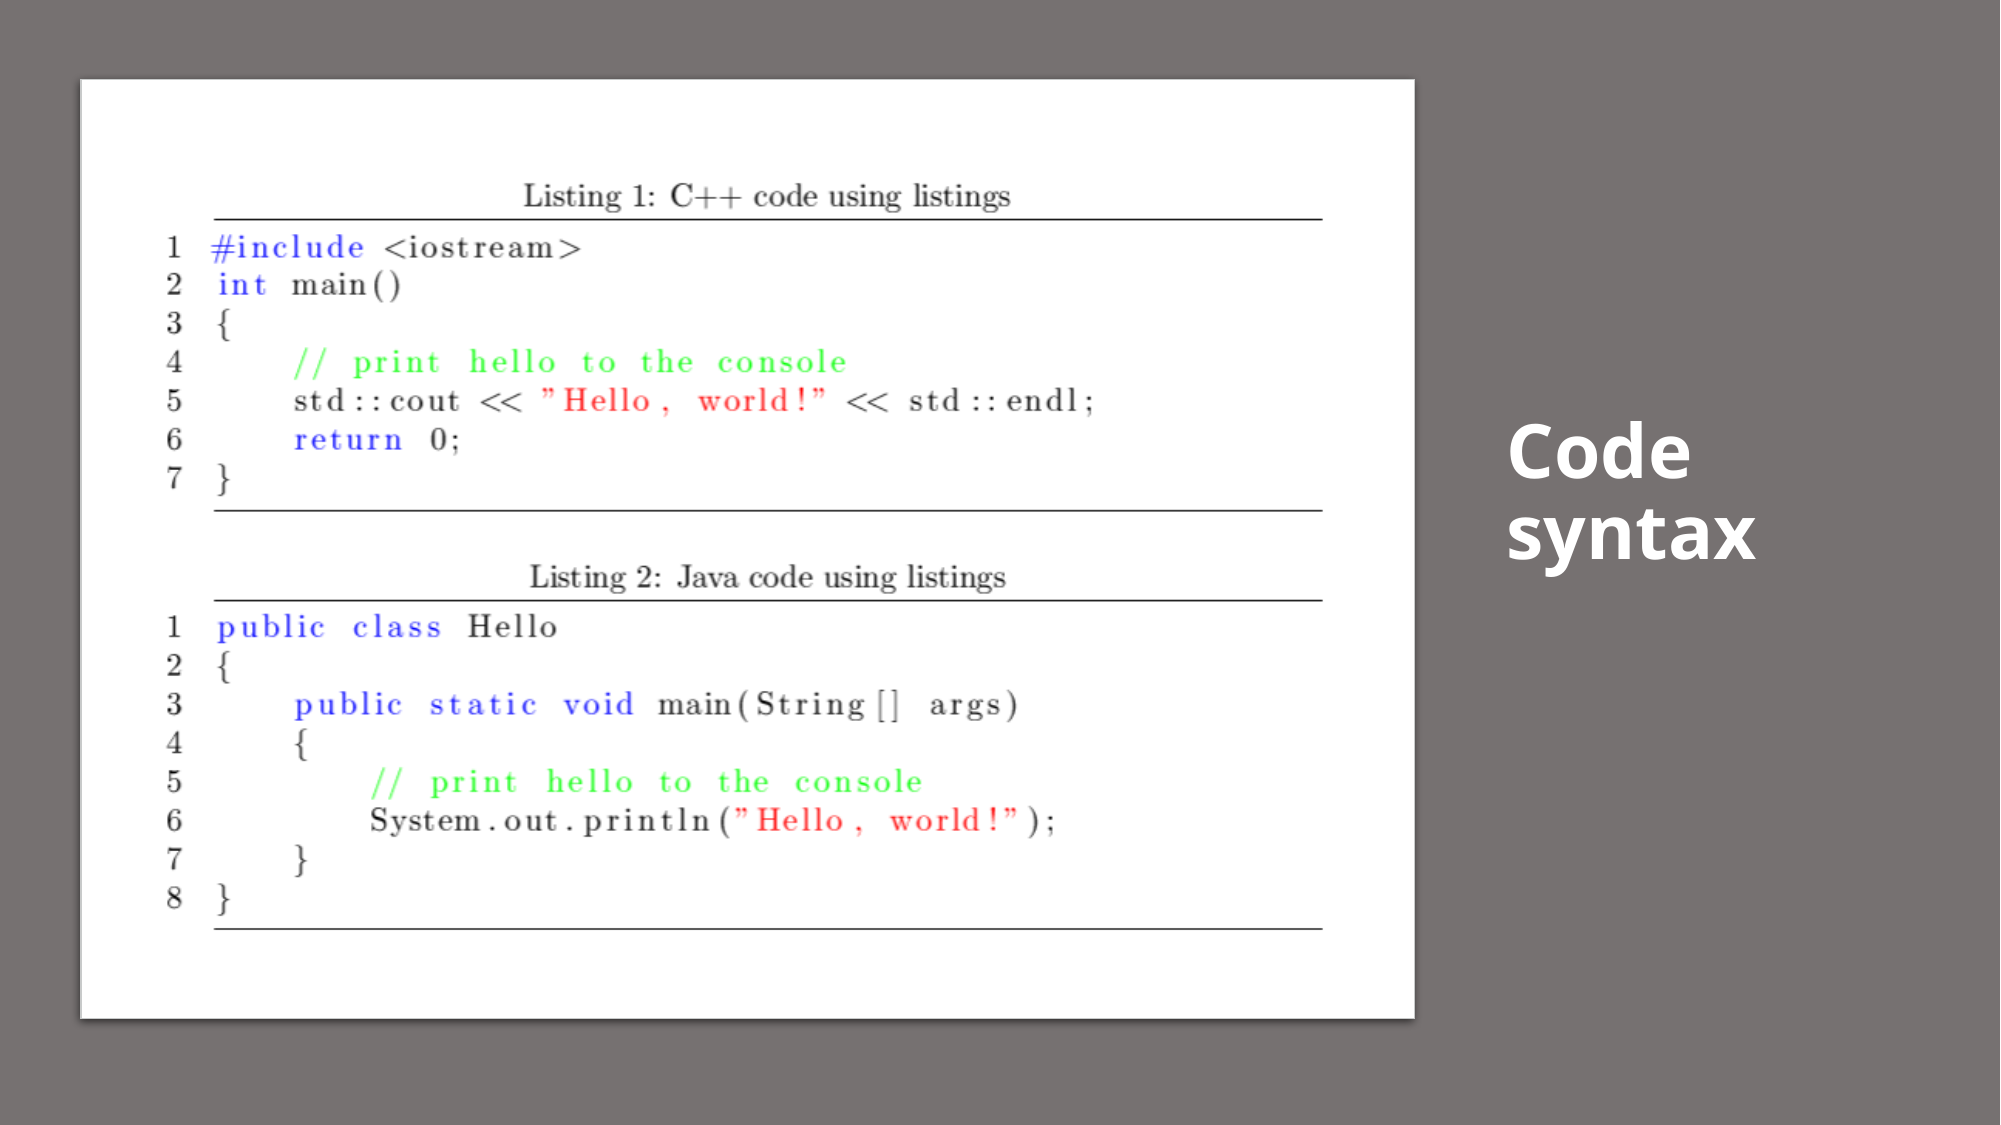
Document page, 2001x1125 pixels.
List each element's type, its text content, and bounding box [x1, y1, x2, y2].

text_box [0, 0, 2000, 1125]
text_box [80, 78, 1415, 1019]
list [160, 154, 1336, 944]
title Code syntax [1491, 101, 1921, 888]
